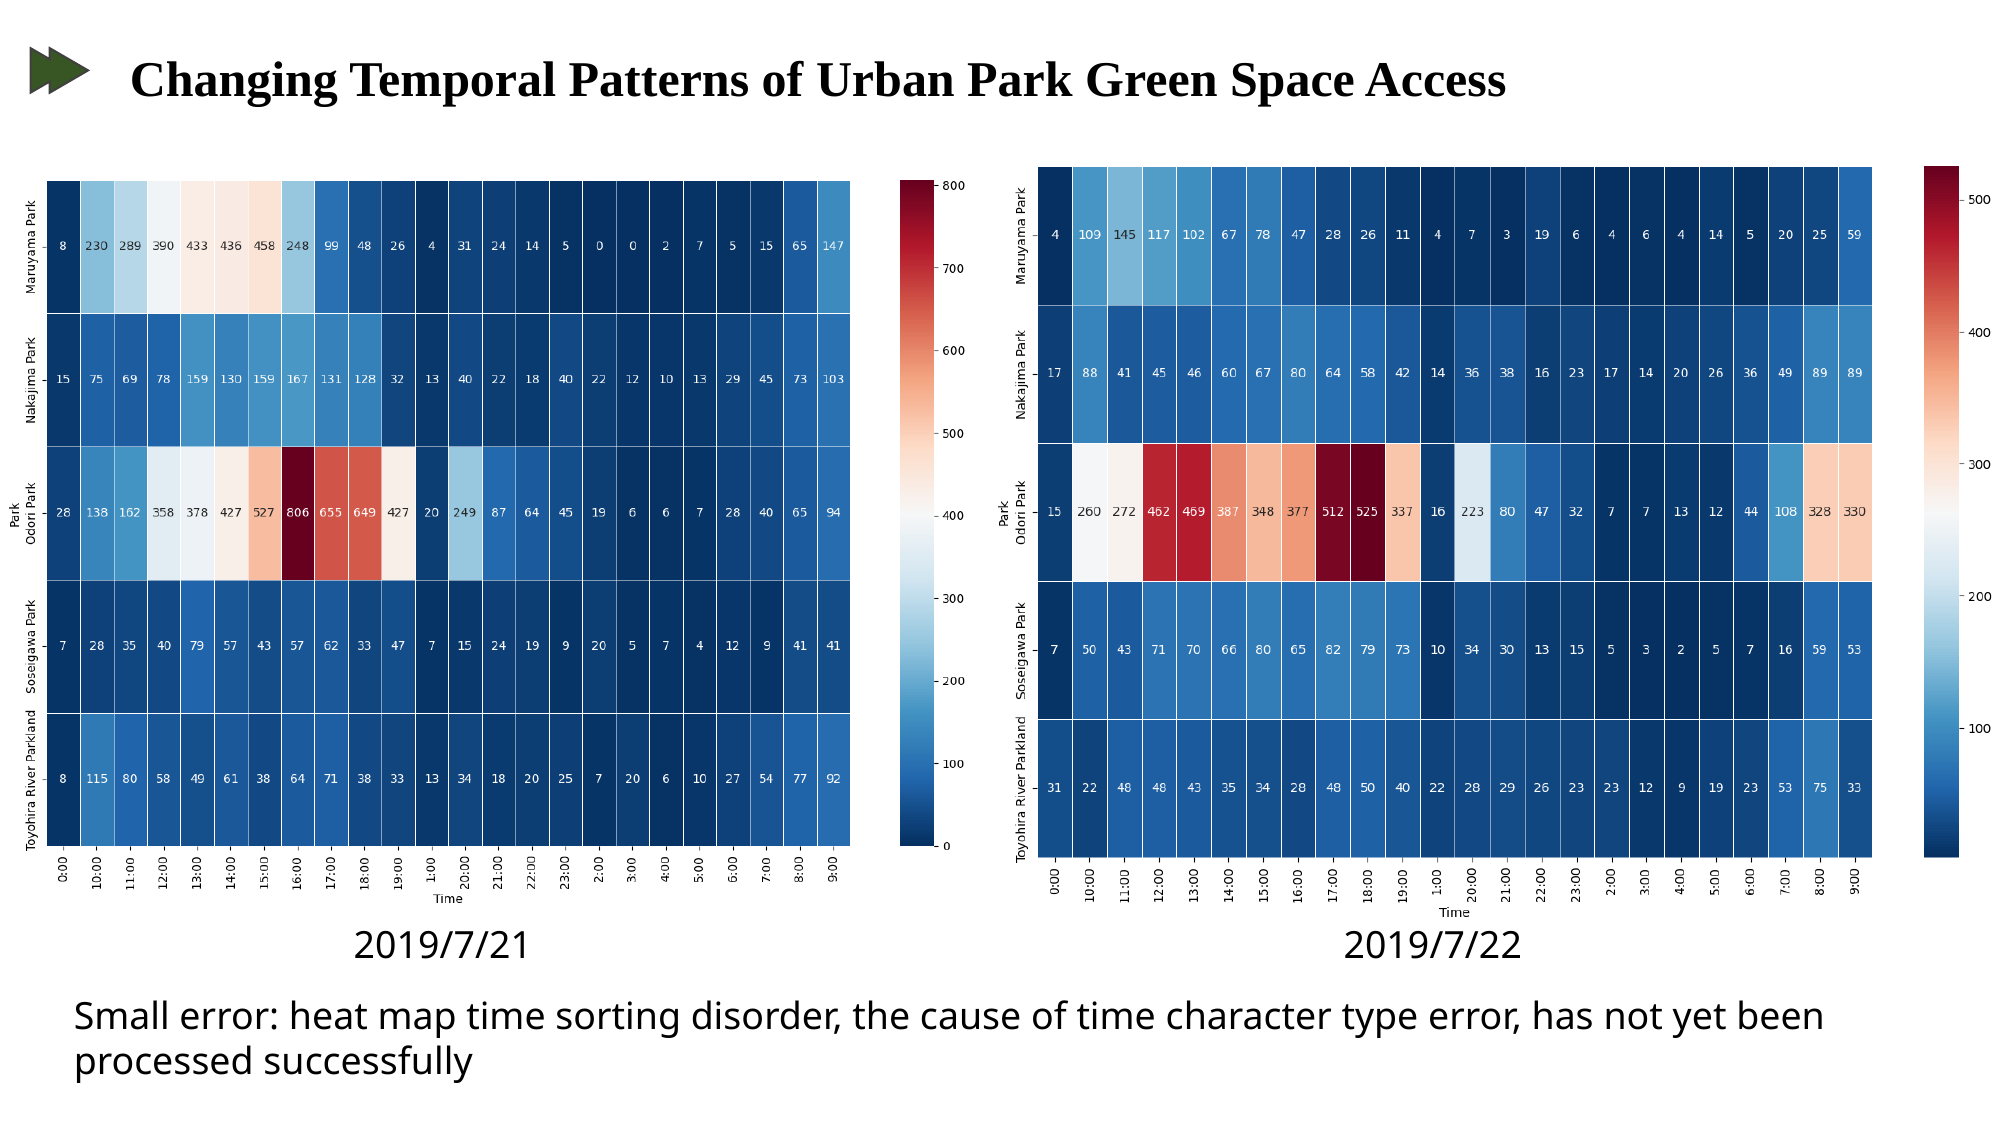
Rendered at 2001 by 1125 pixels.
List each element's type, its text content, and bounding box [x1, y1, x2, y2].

text_box [30, 48, 89, 93]
text_box Changing Temporal Patterns of Urban Park Green Space Access [115, 44, 1544, 114]
text_box 2019/7/22 [1328, 928, 1624, 974]
text_box 2019/7/21 [338, 914, 634, 974]
text_box Small error: heat map time sorting disorder, the cause of time character type error, has not yet been processed successfully [59, 984, 1952, 1090]
picture [0, 171, 973, 914]
picture [989, 157, 2000, 928]
